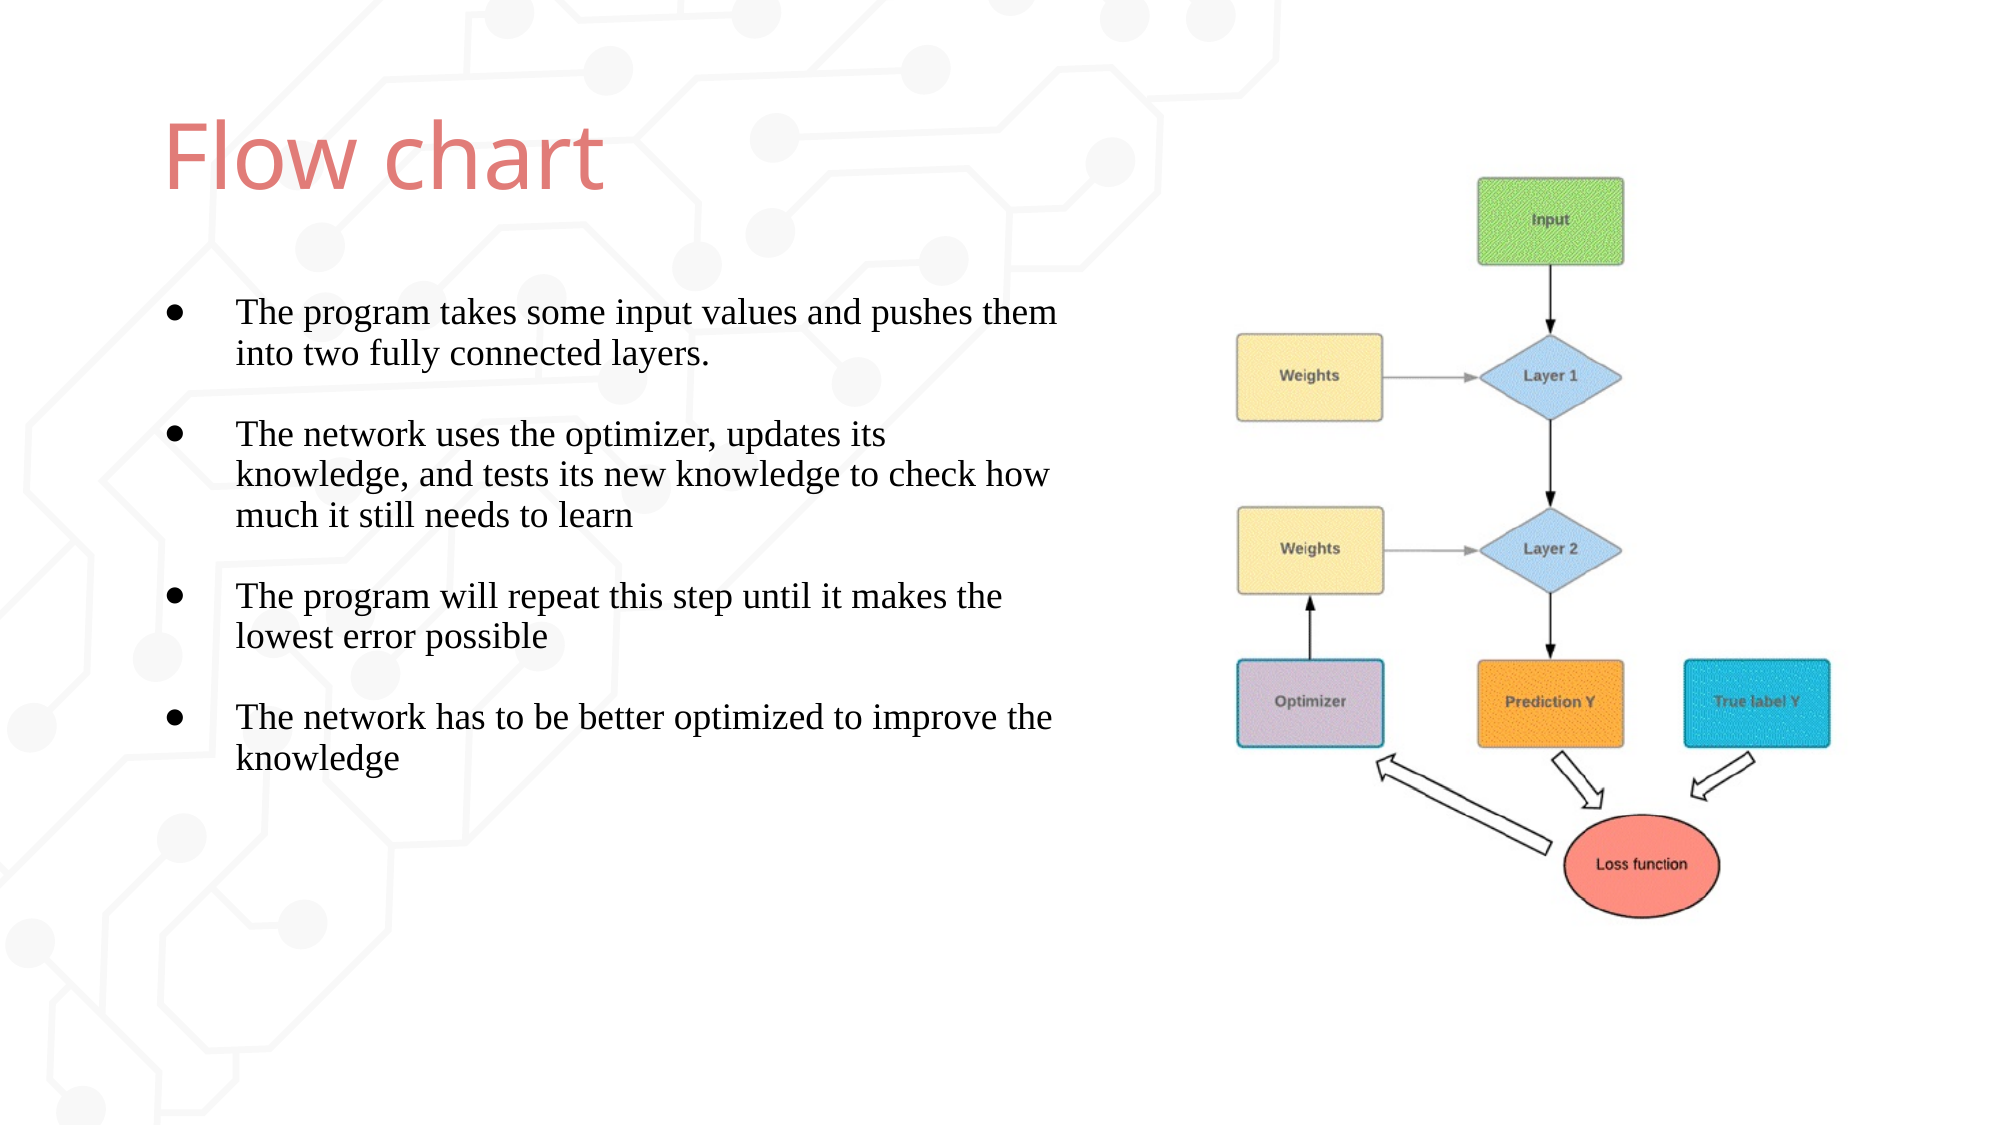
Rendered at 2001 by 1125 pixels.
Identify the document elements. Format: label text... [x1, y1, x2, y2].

picture [1184, 157, 1867, 939]
list The program takes some input values and pushes them into two fully connected layers. The network uses the optimizer, updates its knowledge, and tests its new knowledge to check how much it still needs to learn The program will repeat this step until it makes the lowest error possible The network has to be better optimized to improve the knowledge [120, 277, 1077, 1059]
title Flow chart [147, 95, 1185, 221]
